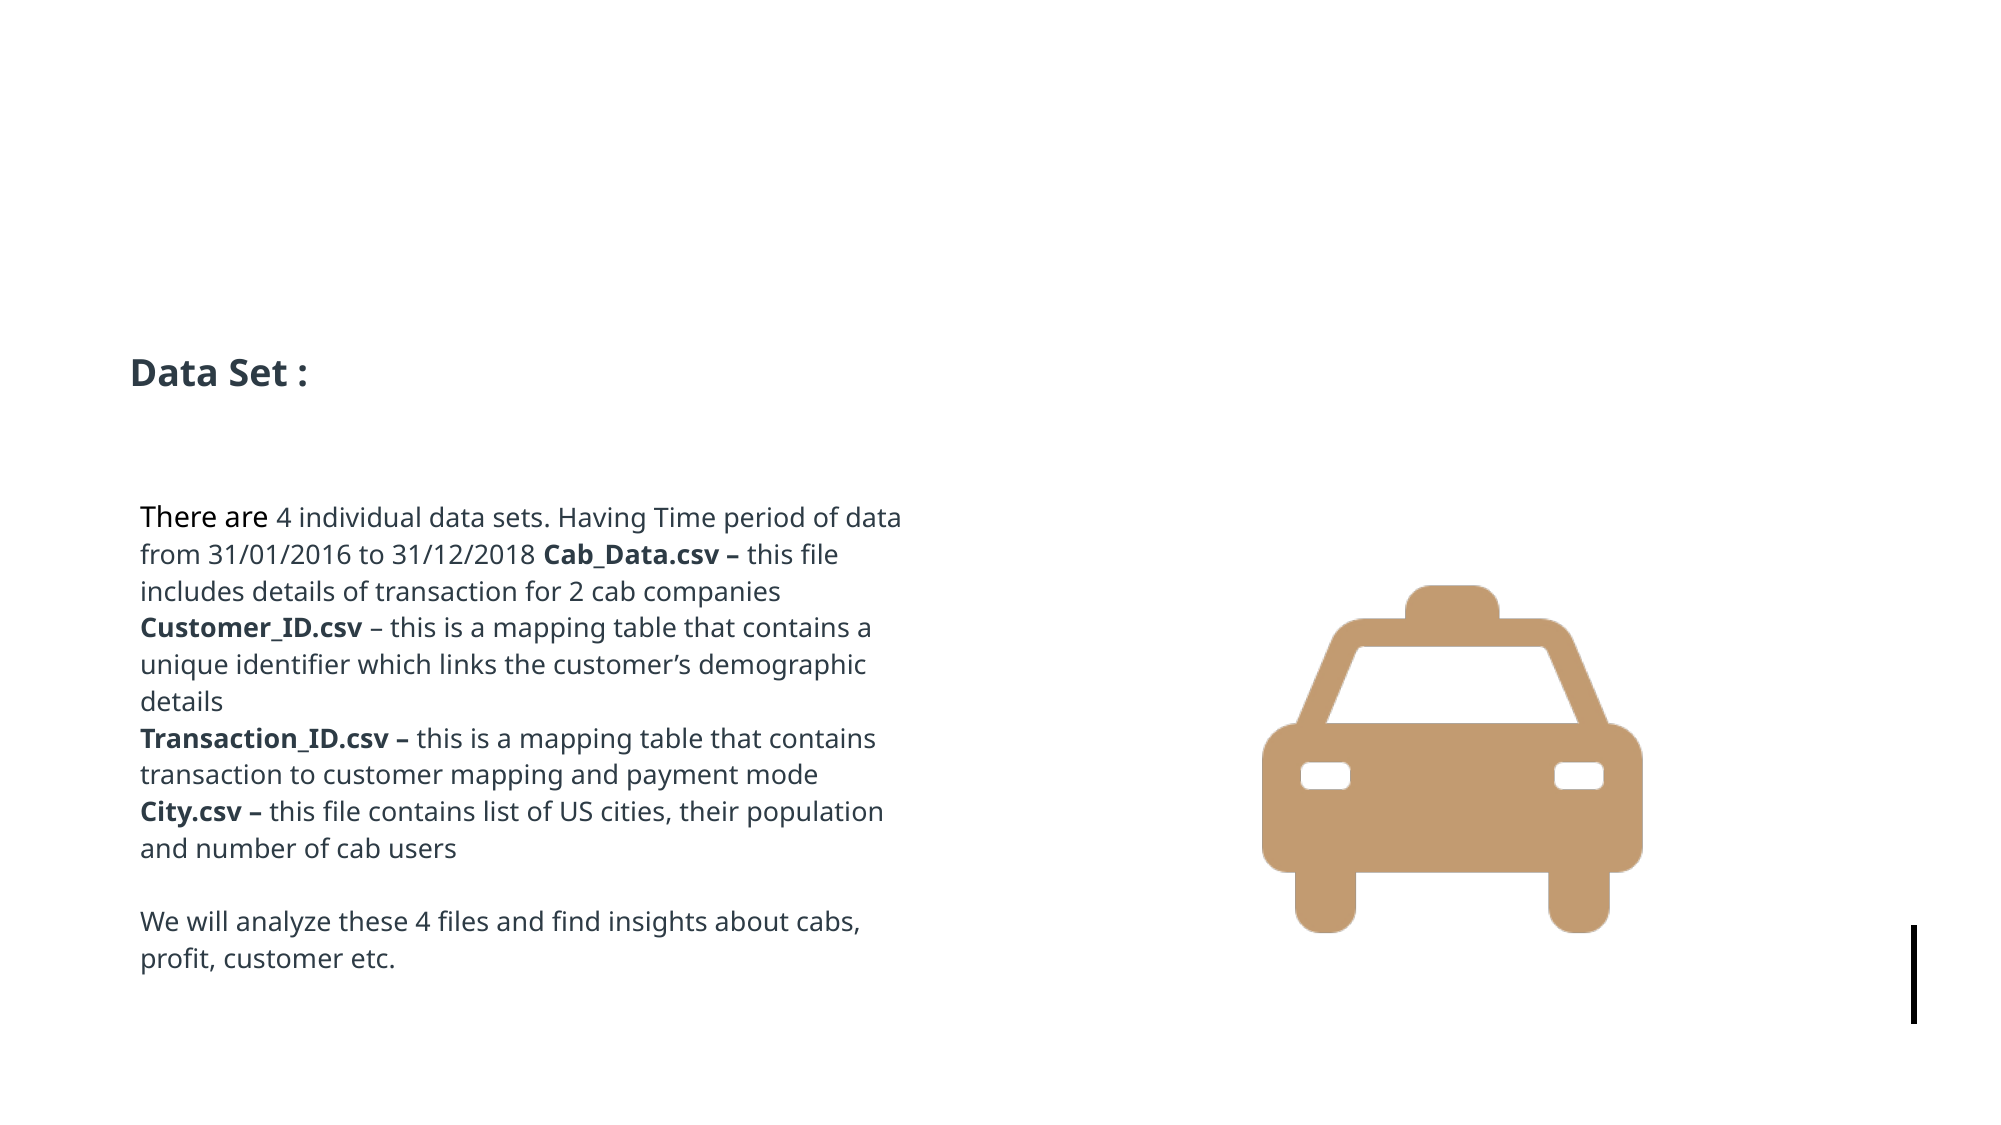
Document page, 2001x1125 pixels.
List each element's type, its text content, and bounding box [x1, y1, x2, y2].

text_box There are 4 individual data sets. Having Time period of data from 31/01/2016 to 31/12/2018 Cab_Data.csv – this file includes details of transaction for 2 cab companies Customer_ID.csv – this is a mapping table that contains a unique identifier which links the customer’s demographic details Transaction_ID.csv – this is a mapping table that contains transaction to customer mapping and payment mode City.csv – this file contains list of US cities, their population and number of cab users We will analyze these 4 files and find insights about cabs, profit, customer etc. [124, 488, 926, 987]
text_box Data Set : [105, 341, 467, 402]
picture [1187, 495, 1717, 1024]
